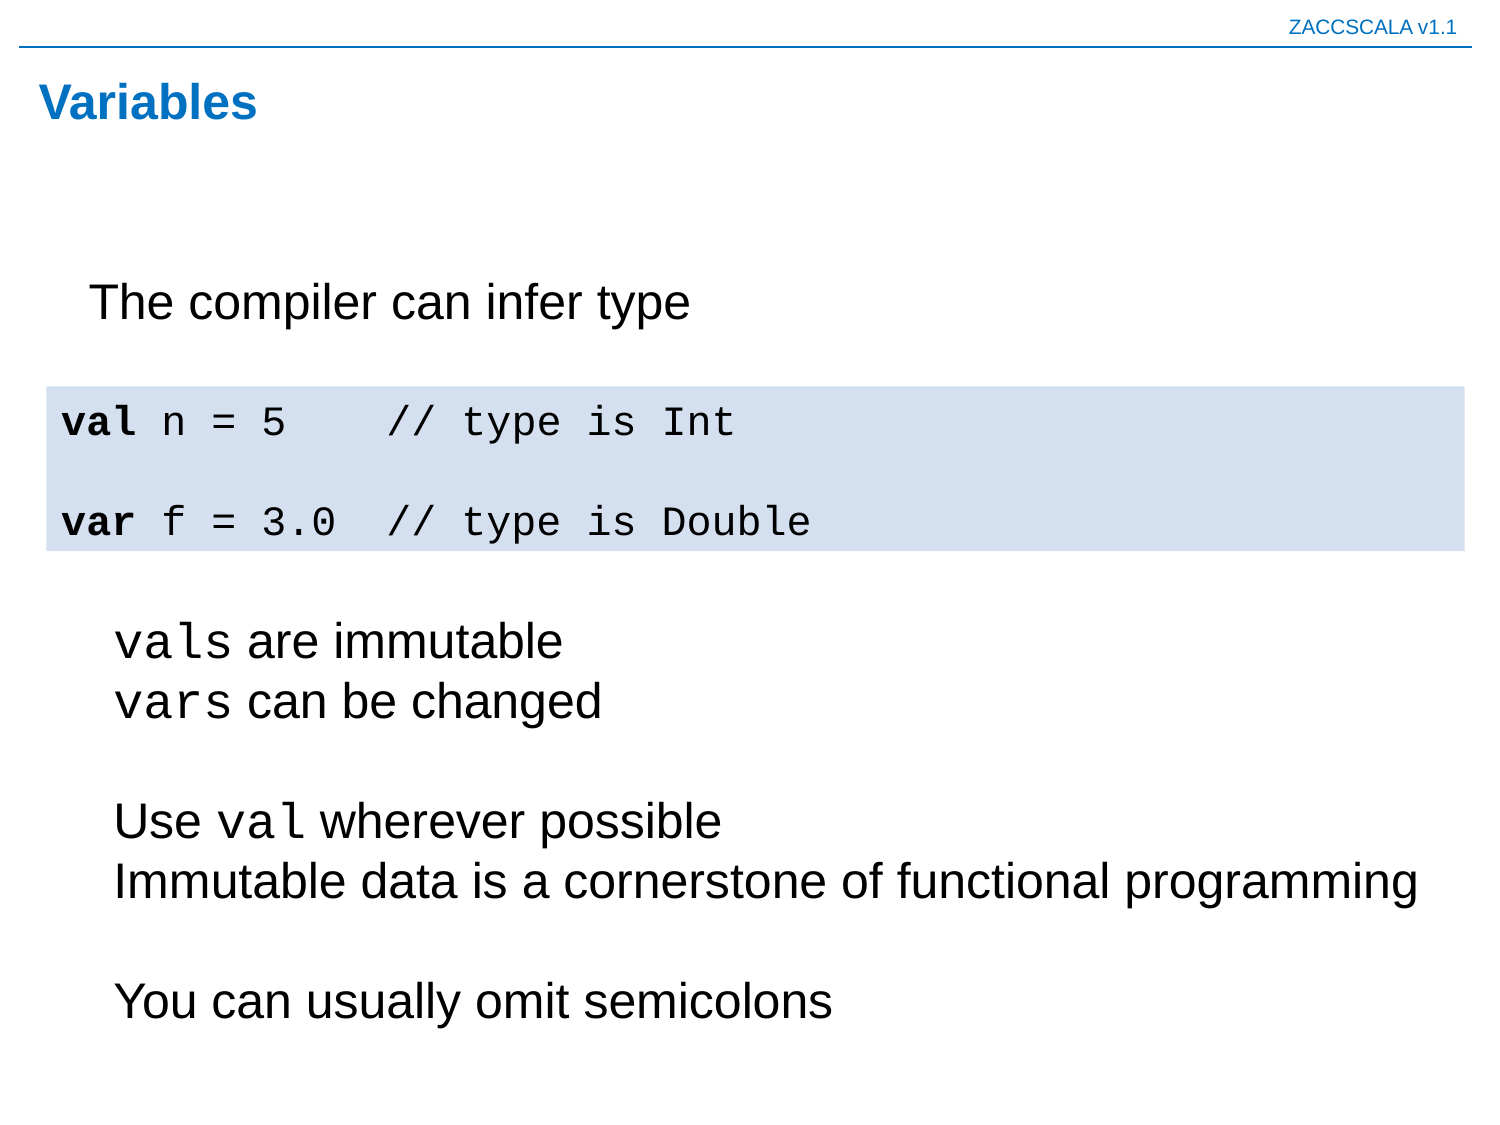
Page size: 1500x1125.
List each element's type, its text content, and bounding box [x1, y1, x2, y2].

title Variables [23, 58, 1465, 141]
text_box val n = 5 // type is Int var f = 3.0 // type is Double [46, 386, 1465, 552]
text_box The compiler can infer type [73, 262, 707, 337]
text_box vals are immutable vars can be changed Use val wherever possible Immutable data is a cornerstone of functional programming You can usually omit semicolons [98, 601, 1435, 1037]
